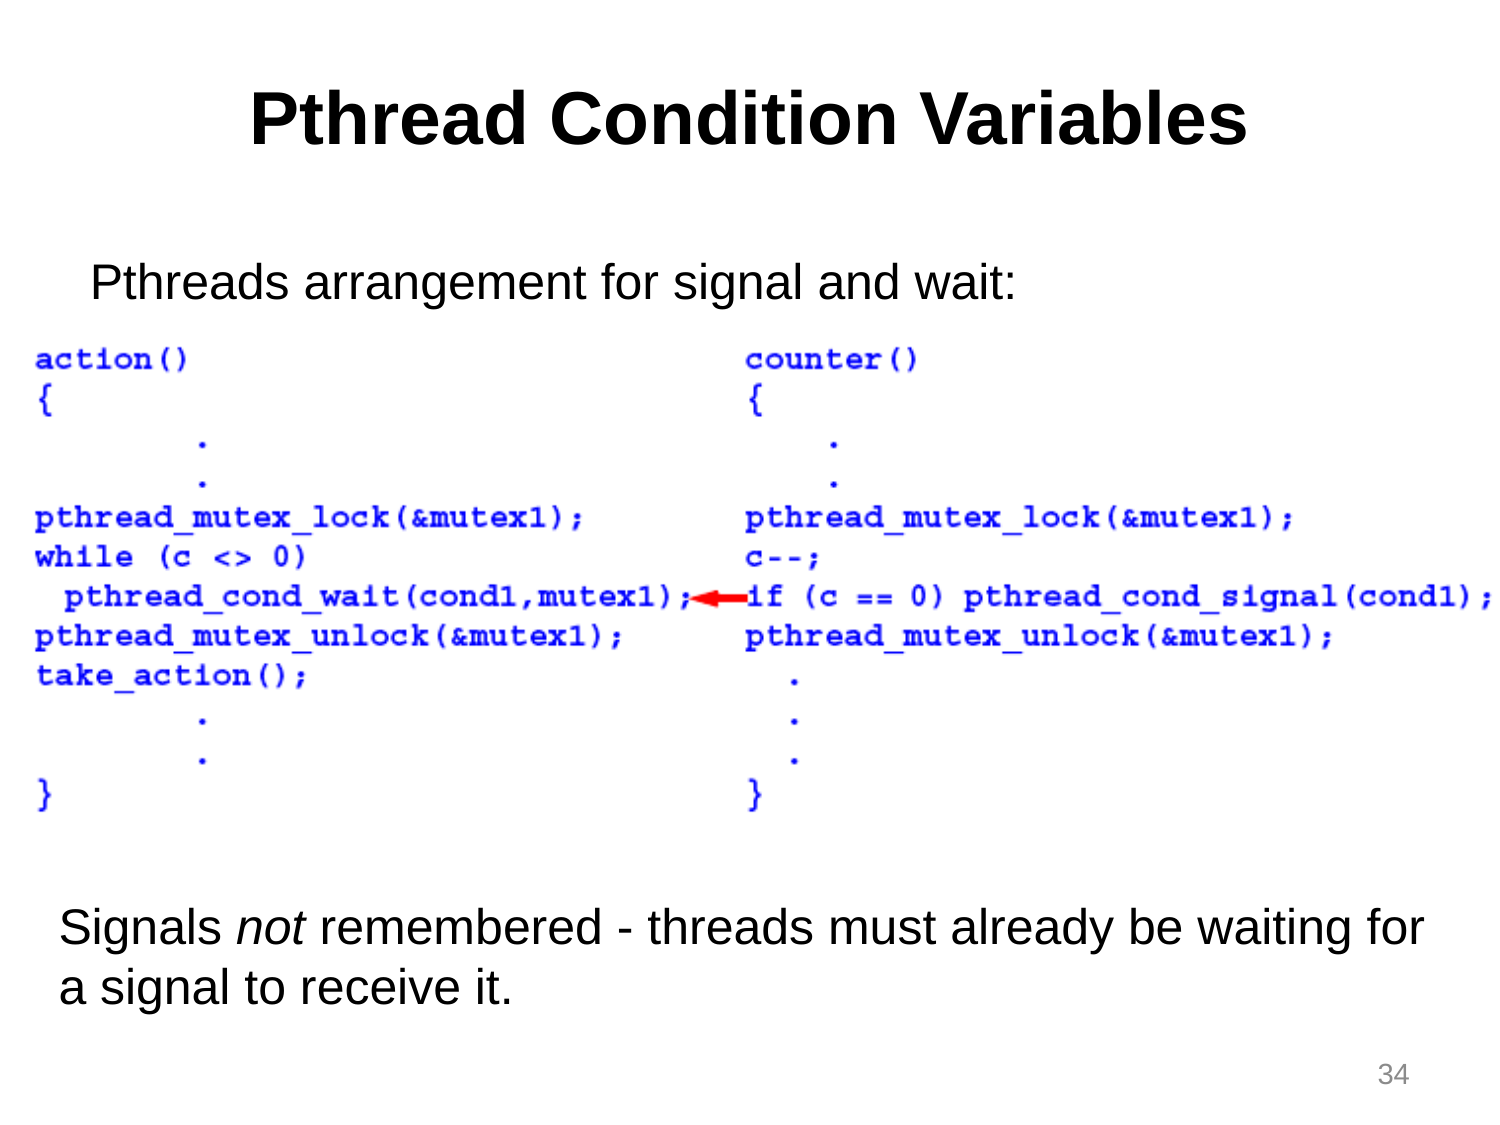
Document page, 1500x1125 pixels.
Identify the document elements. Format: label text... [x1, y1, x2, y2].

text_box Pthread Condition Variables Pthreads arrangement for signal and wait: [74, 62, 1425, 318]
picture [24, 324, 1500, 823]
slide_number 34 [1074, 1042, 1425, 1103]
text_box Signals not remembered - threads must already be waiting for a signal to receive it. [43, 887, 1457, 1023]
